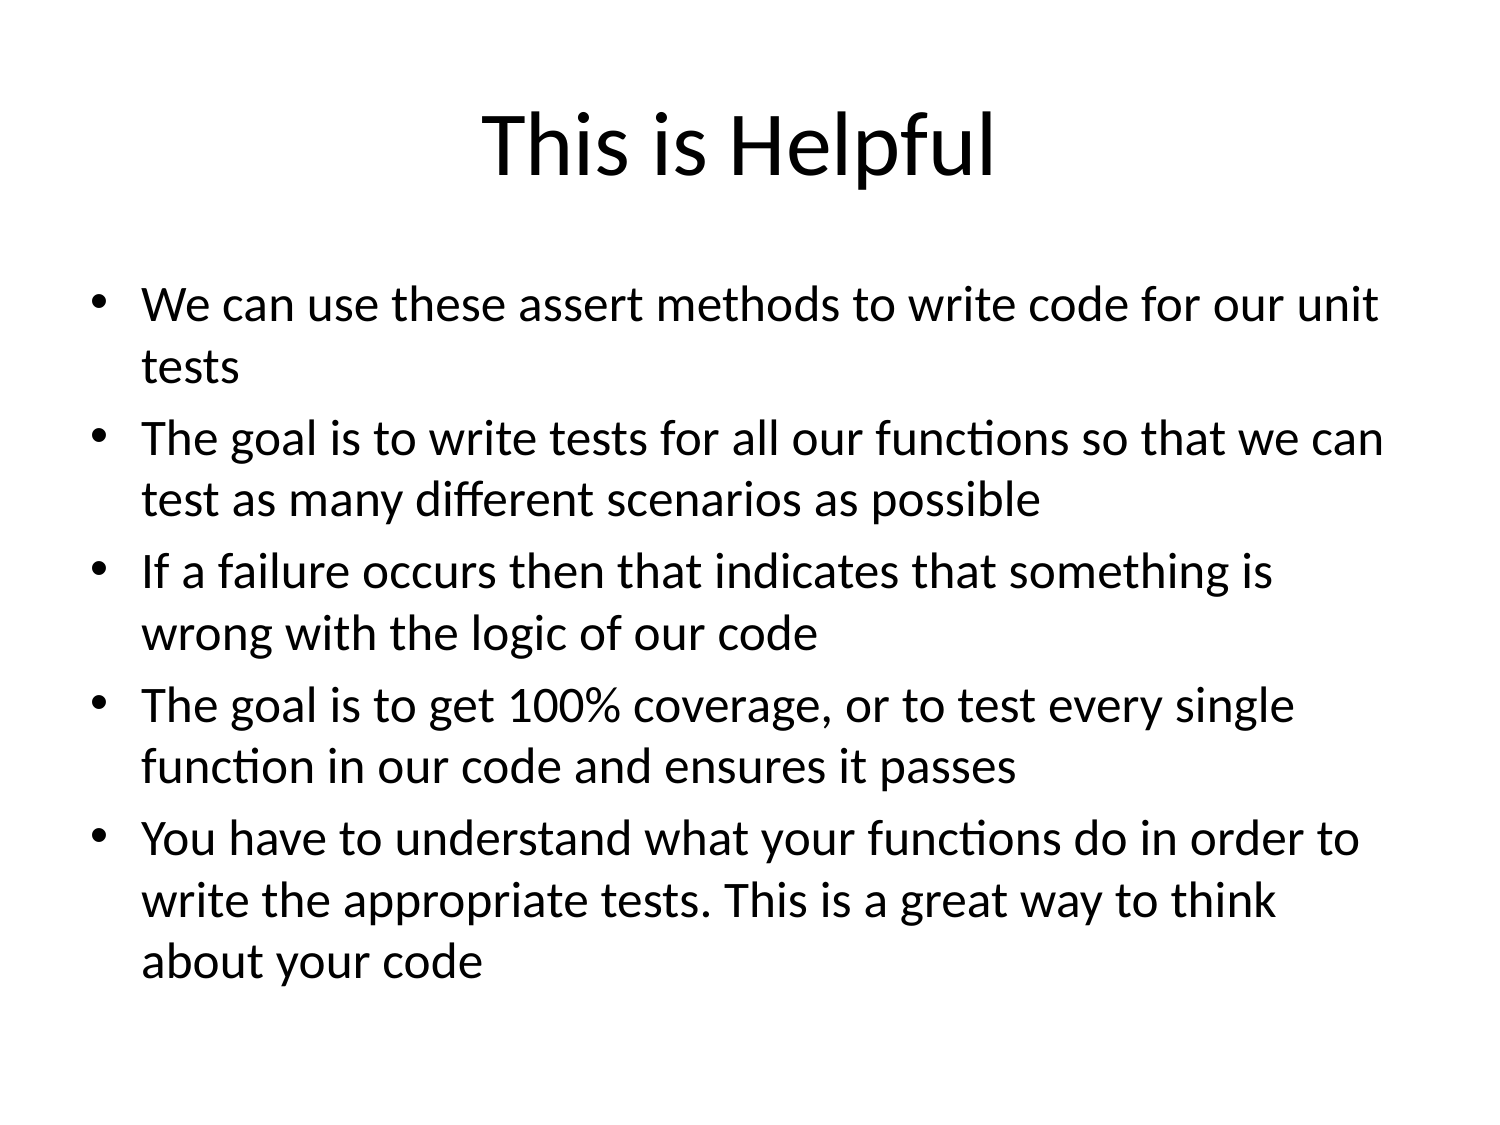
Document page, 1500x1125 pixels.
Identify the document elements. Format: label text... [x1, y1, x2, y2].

list We can use these assert methods to write code for our unit tests The goal is to write tests for all our functions so that we can test as many different scenarios as possible If a failure occurs then that indicates that something is wrong with the logic of our code The goal is to get 100% coverage, or to test every single function in our code and ensures it passes You have to understand what your functions do in order to write the appropriate tests. This is a great way to think about your code [75, 262, 1425, 1005]
title This is Helpful [75, 45, 1425, 233]
